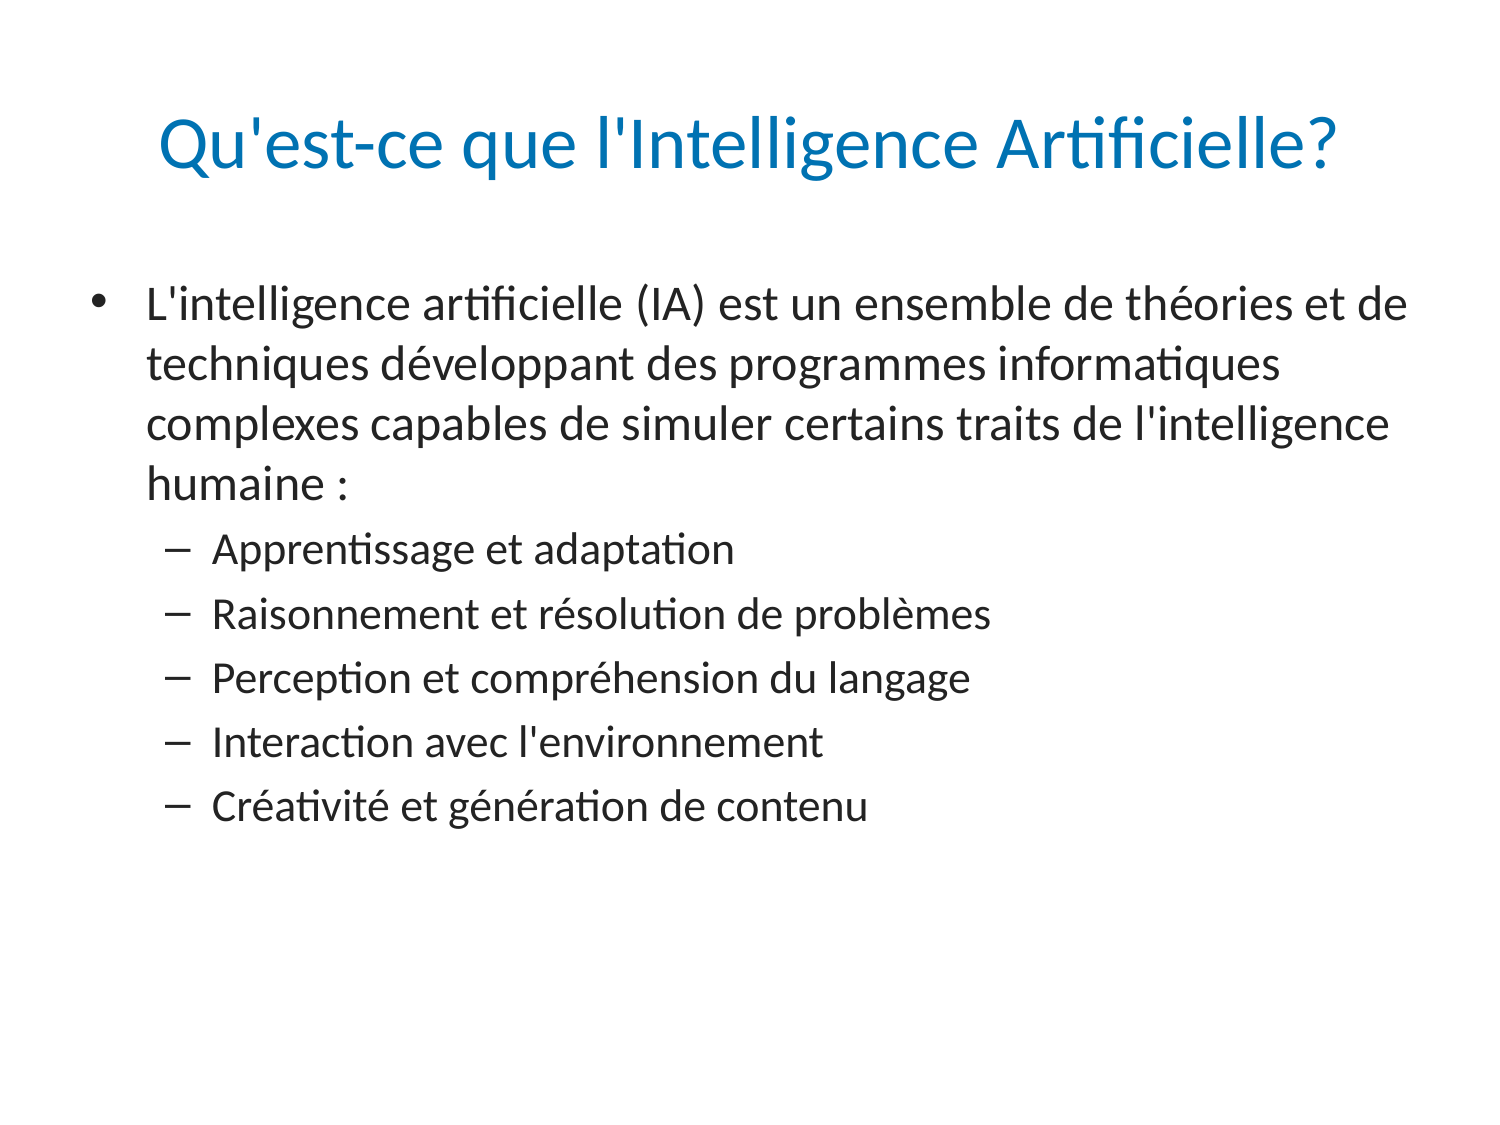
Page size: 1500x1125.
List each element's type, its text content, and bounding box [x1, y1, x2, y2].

list L'intelligence artificielle (IA) est un ensemble de théories et de techniques développant des programmes informatiques complexes capables de simuler certains traits de l'intelligence humaine : Apprentissage et adaptation Raisonnement et résolution de problèmes Perception et compréhension du langage Interaction avec l'environnement Créativité et génération de contenu [75, 262, 1425, 1005]
title Qu'est-ce que l'Intelligence Artificielle? [75, 45, 1425, 233]
